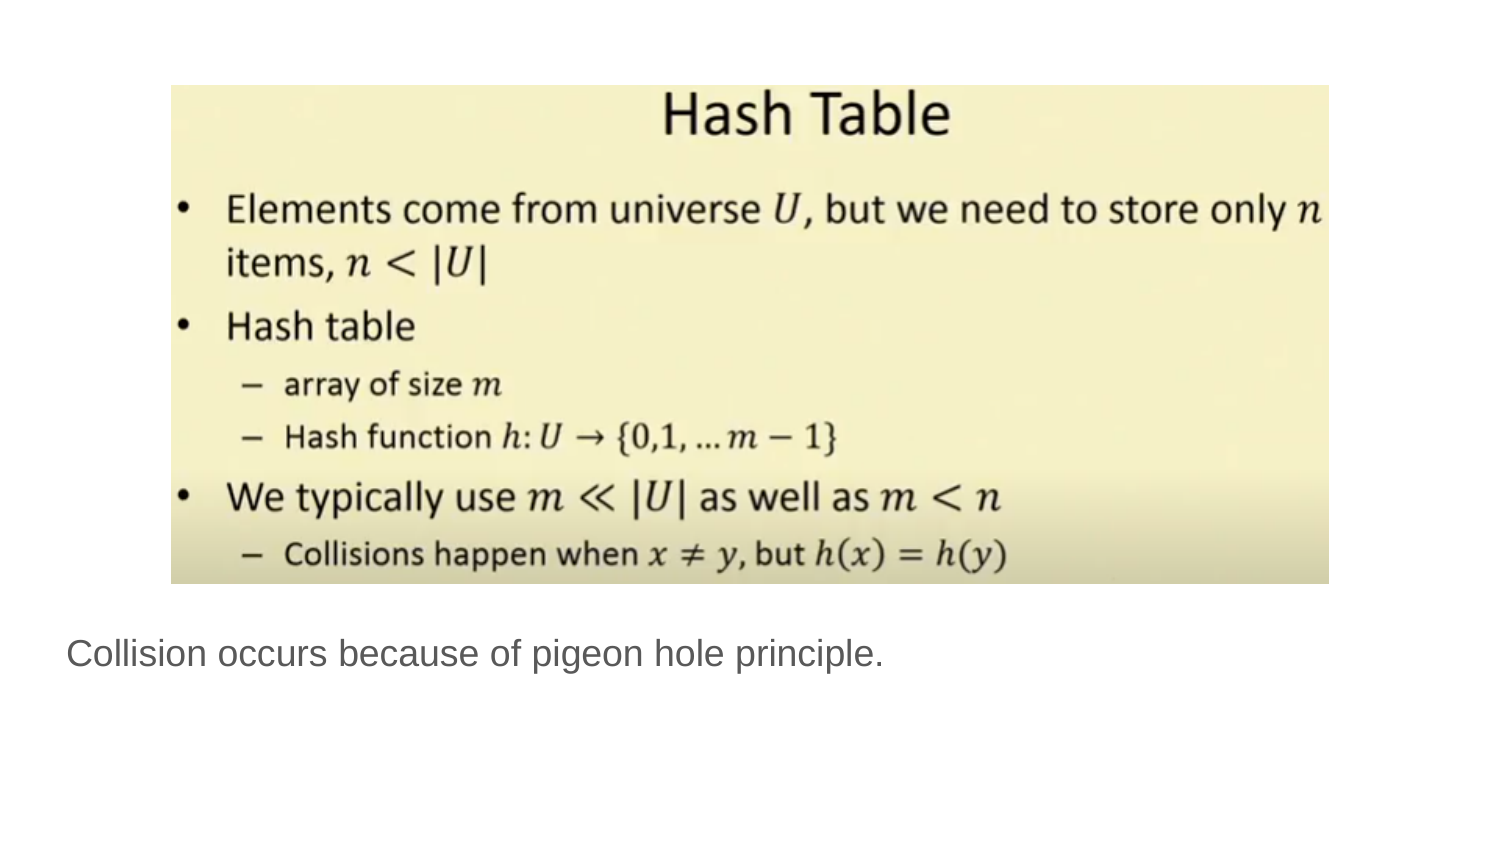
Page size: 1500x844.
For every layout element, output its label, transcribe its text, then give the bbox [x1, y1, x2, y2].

picture [170, 84, 1330, 584]
list Collision occurs because of pigeon hole principle. [51, 189, 1449, 750]
